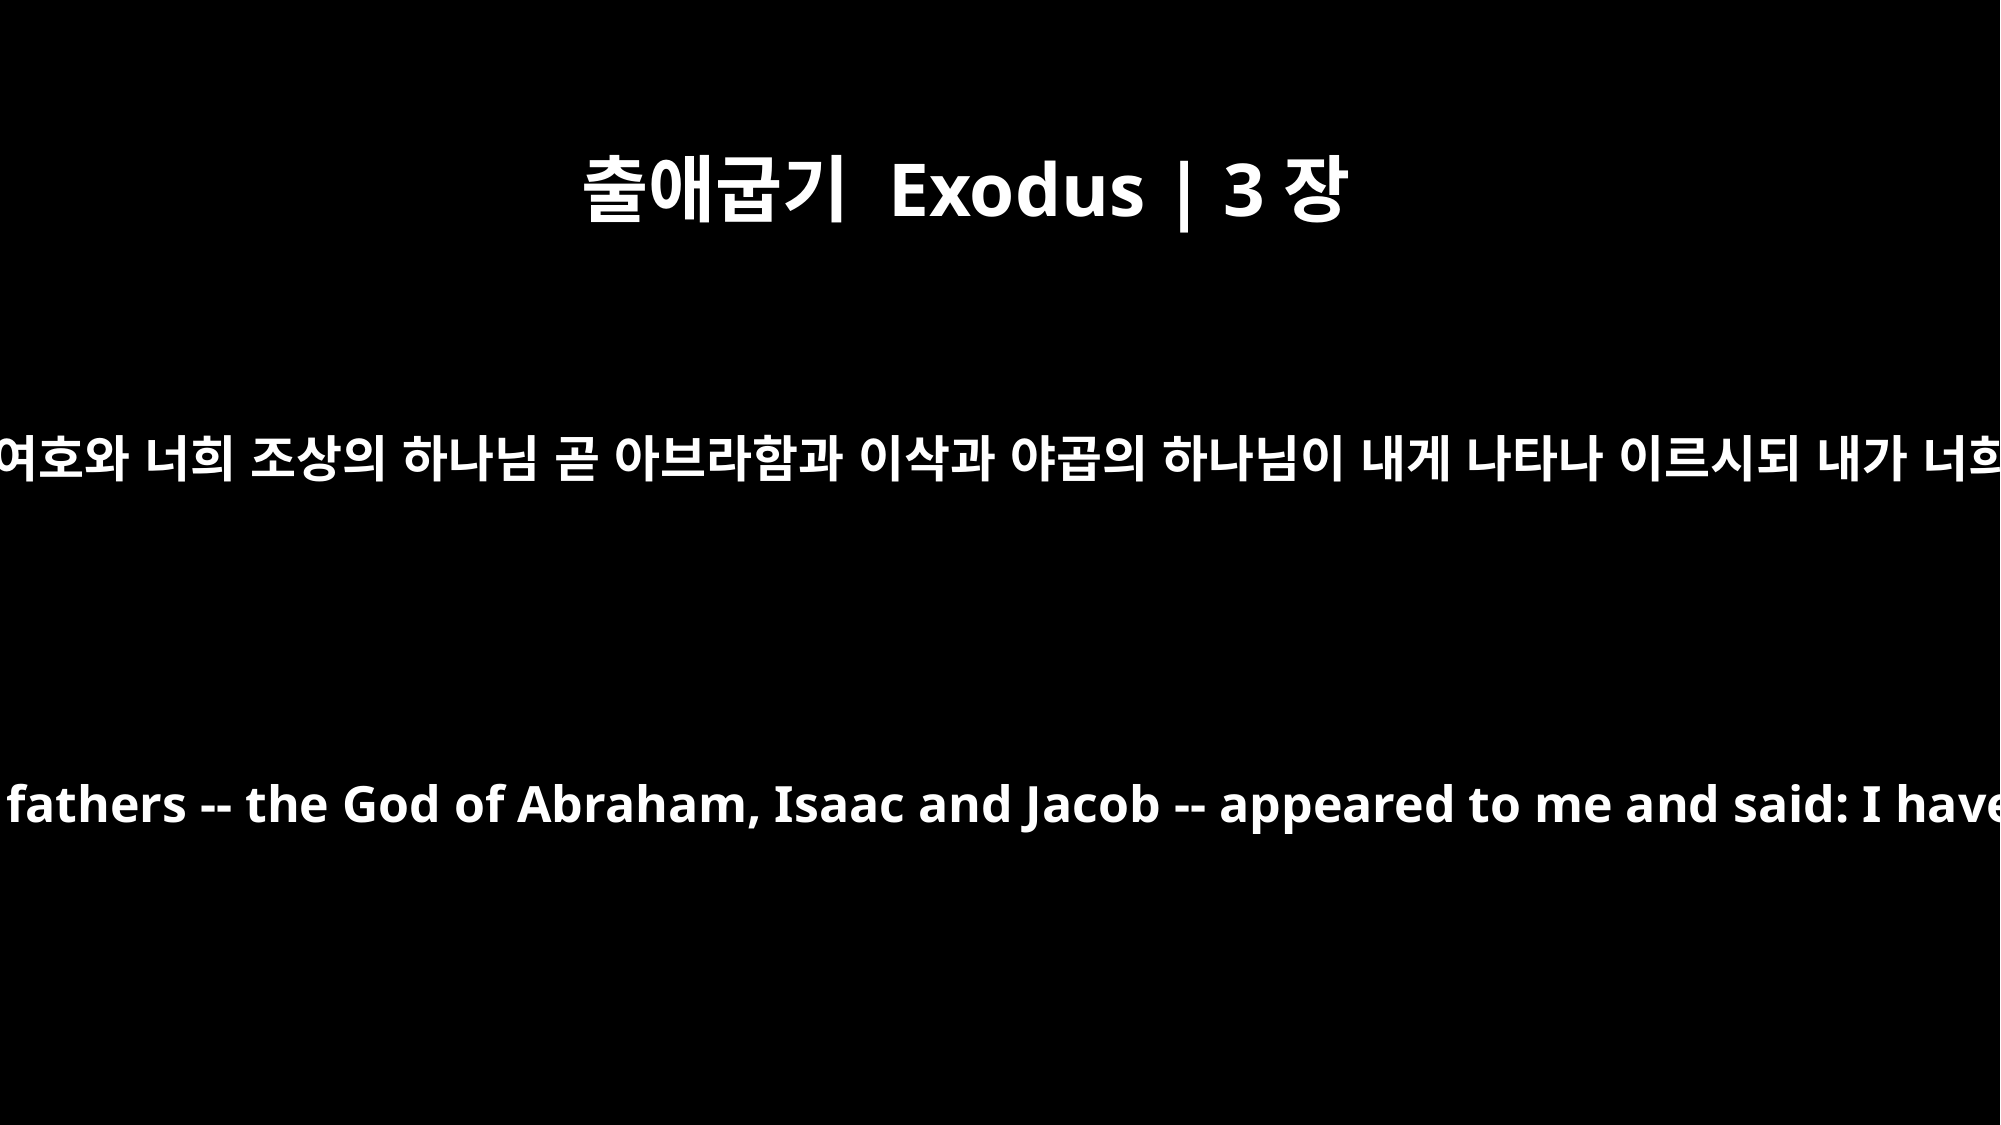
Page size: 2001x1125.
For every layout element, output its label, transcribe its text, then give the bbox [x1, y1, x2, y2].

text_box "Go, assemble the elders of Israel and say to them, `The LORD, the God of your fathers -- the God of Abraham, Isaac and Jacob -- appeared to me and said: I have watched over you and have seen what has been done to you in Egypt. [0, 764, 2000, 840]
text_box 16 너는 가서 이스라엘의 장로들을 모으고 그들에게 이르기를 여호와 너희 조상의 하나님 곧 아브라함과 이삭과 야곱의 하나님이 내게 나타나 이르시되 내가 너희를 돌보아 너희가 애굽에서 당한 일을 확실히 보았노라 [0, 359, 2000, 495]
text_box 출애굽기 Exodus | 3장 [566, 136, 1366, 239]
